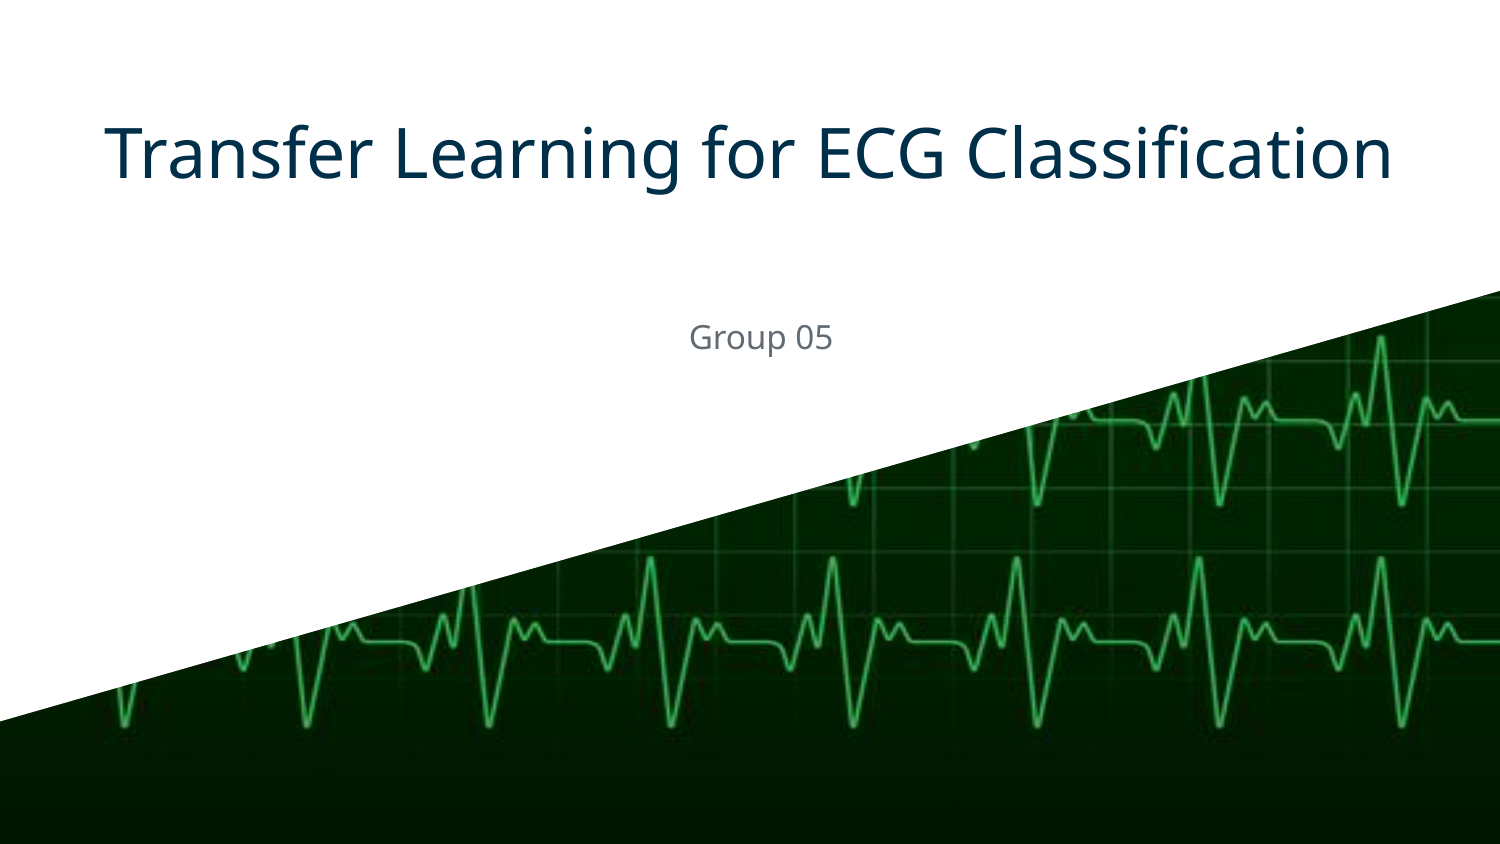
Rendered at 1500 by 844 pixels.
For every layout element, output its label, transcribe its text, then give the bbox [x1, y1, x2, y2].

picture [0, 292, 1500, 844]
subtitle Group 05 [413, 298, 1110, 421]
title Transfer Learning for ECG Classification [51, 88, 1449, 299]
